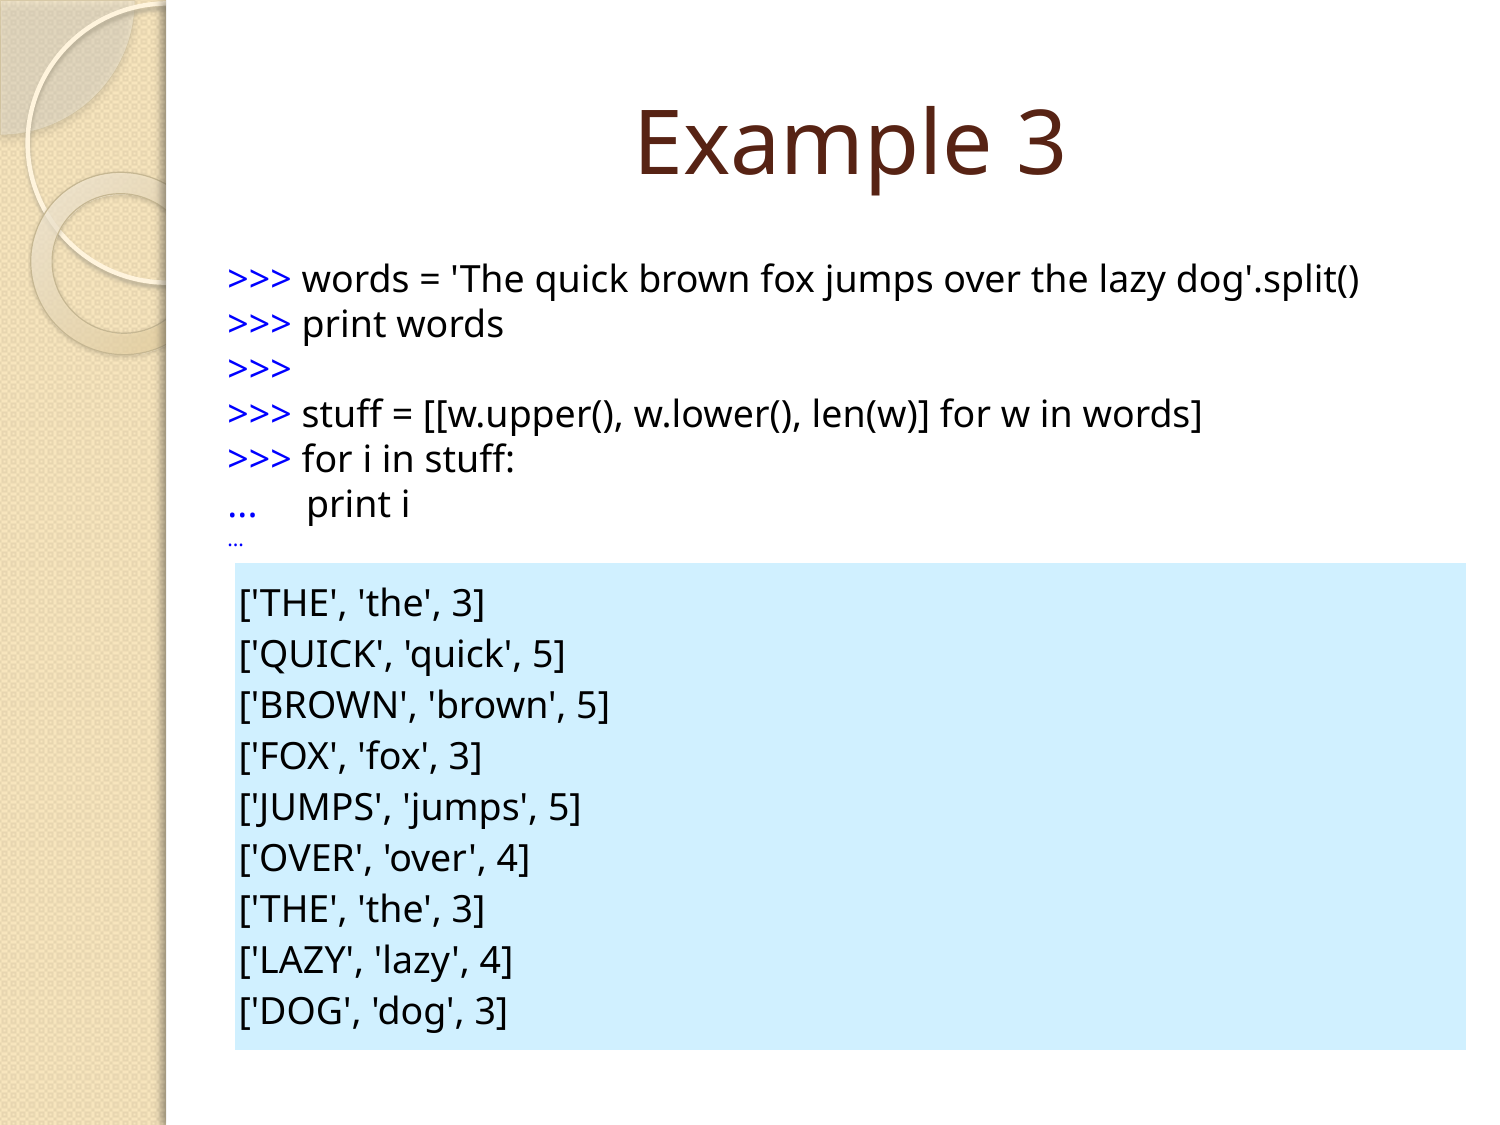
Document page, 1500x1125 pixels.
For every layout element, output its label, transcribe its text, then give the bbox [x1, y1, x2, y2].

title Example 3 [235, 45, 1466, 233]
table_header ['THE', 'the', 3] ['QUICK', 'quick', 5] ['BROWN', 'brown', 5] ['FOX', 'fox', 3] ['JUMPS', 'jumps', 5] ['OVER', 'over', 4] ['THE', 'the', 3] ['LAZY', 'lazy', 4] ['DOG', 'dog', 3] [235, 563, 1466, 1050]
text_box >>> words = 'The quick brown fox jumps over the lazy dog'.split() >>> print words >>> >>> stuff = [[w.upper(), w.lower(), len(w)] for w in words] >>> for i in stuff: ... print i ... [212, 247, 1376, 603]
